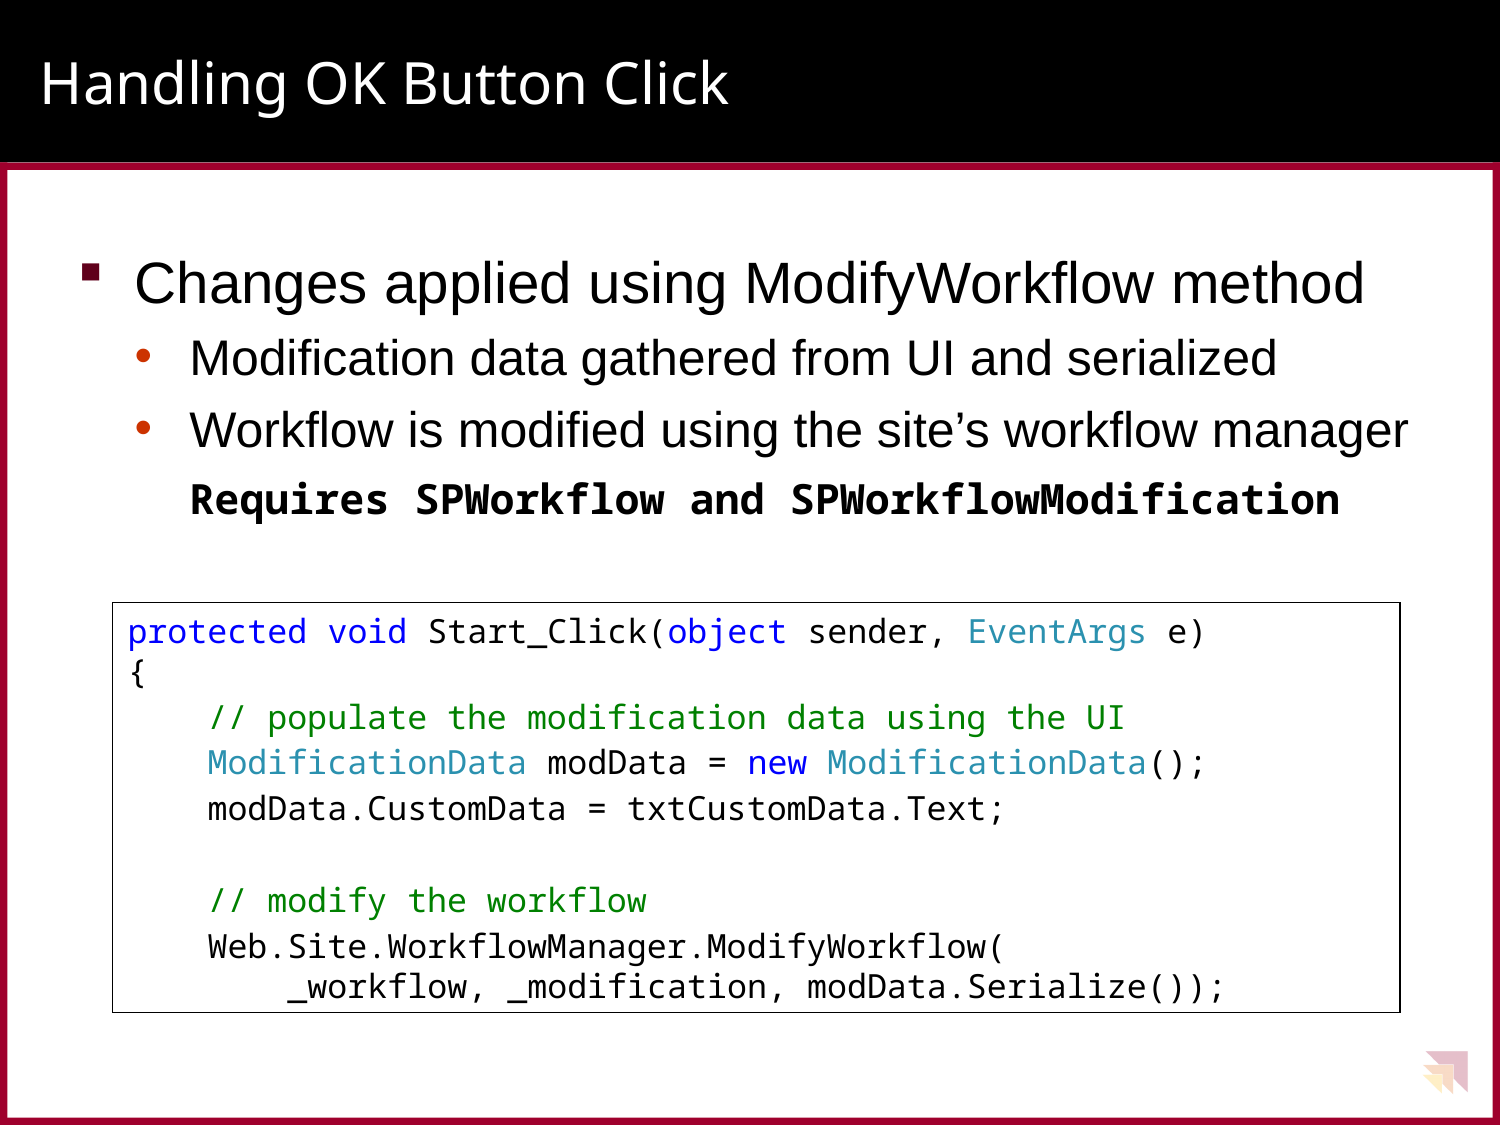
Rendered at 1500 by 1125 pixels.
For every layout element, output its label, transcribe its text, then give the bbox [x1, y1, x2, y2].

text_box protected void Start_Click(object sender, EventArgs e) { // populate the modification data using the UI ModificationData modData = new ModificationData(); modData.CustomData = txtCustomData.Text; // modify the workflow Web.Site.WorkflowManager.ModifyWorkflow( _workflow, _modification, modData.Serialize()); [112, 602, 1400, 1013]
title Handling OK Button Click [24, 12, 1438, 150]
list Changes applied using ModifyWorkflow method Modification data gathered from UI and serialized Workflow is modified using the site’s workflow manager Requires SPWorkflow and SPWorkflowModification [62, 237, 1438, 575]
